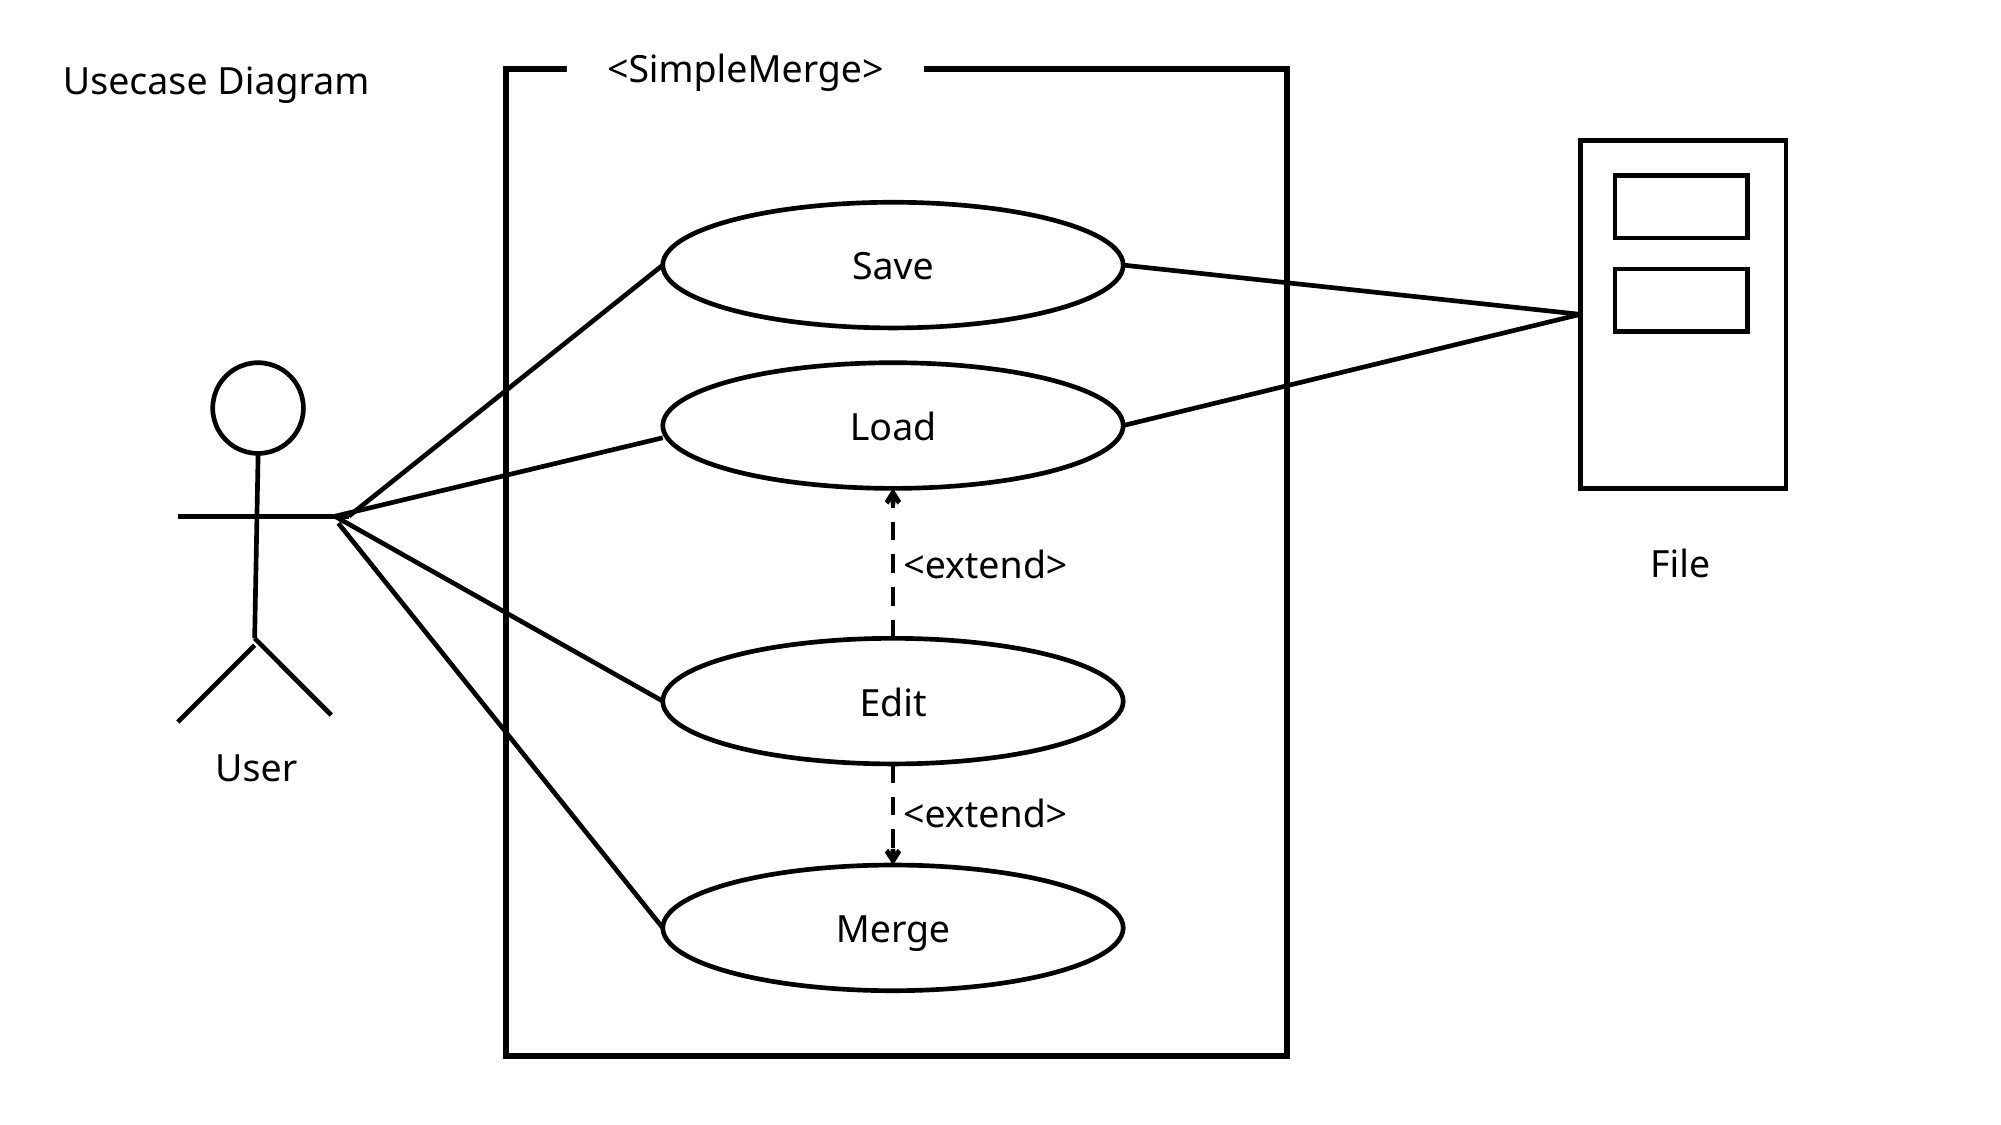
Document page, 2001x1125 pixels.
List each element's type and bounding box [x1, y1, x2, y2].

text_box [53, 29, 1787, 1056]
